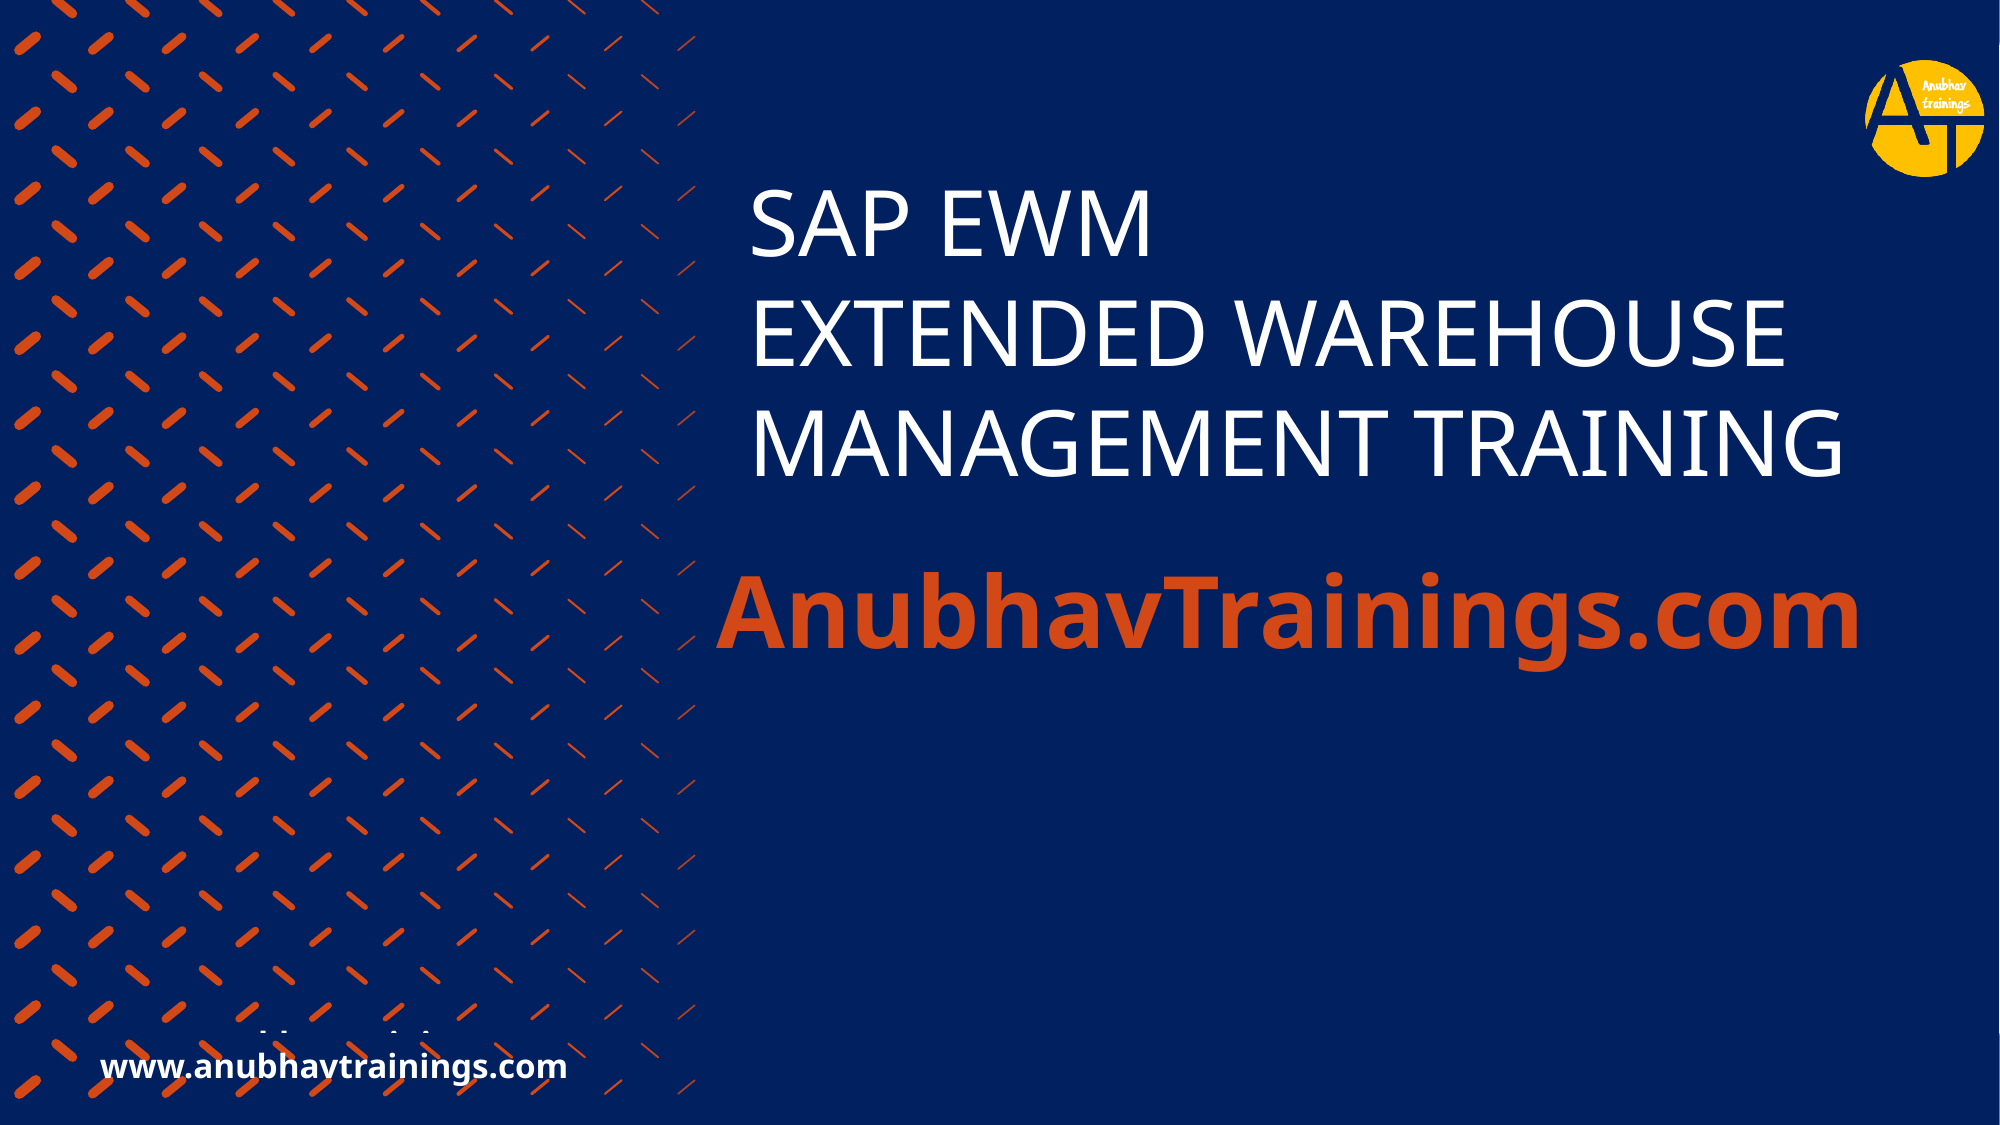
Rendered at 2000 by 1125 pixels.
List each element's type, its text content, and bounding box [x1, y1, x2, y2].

subtitle AnubhavTrainings.com [716, 538, 2000, 854]
text_box www.anubhavtrainings.com [17, 1035, 652, 1096]
title SAP EWM EXTENDED WAREHOUSE MANAGEMENT TRAINING [748, 54, 2000, 505]
